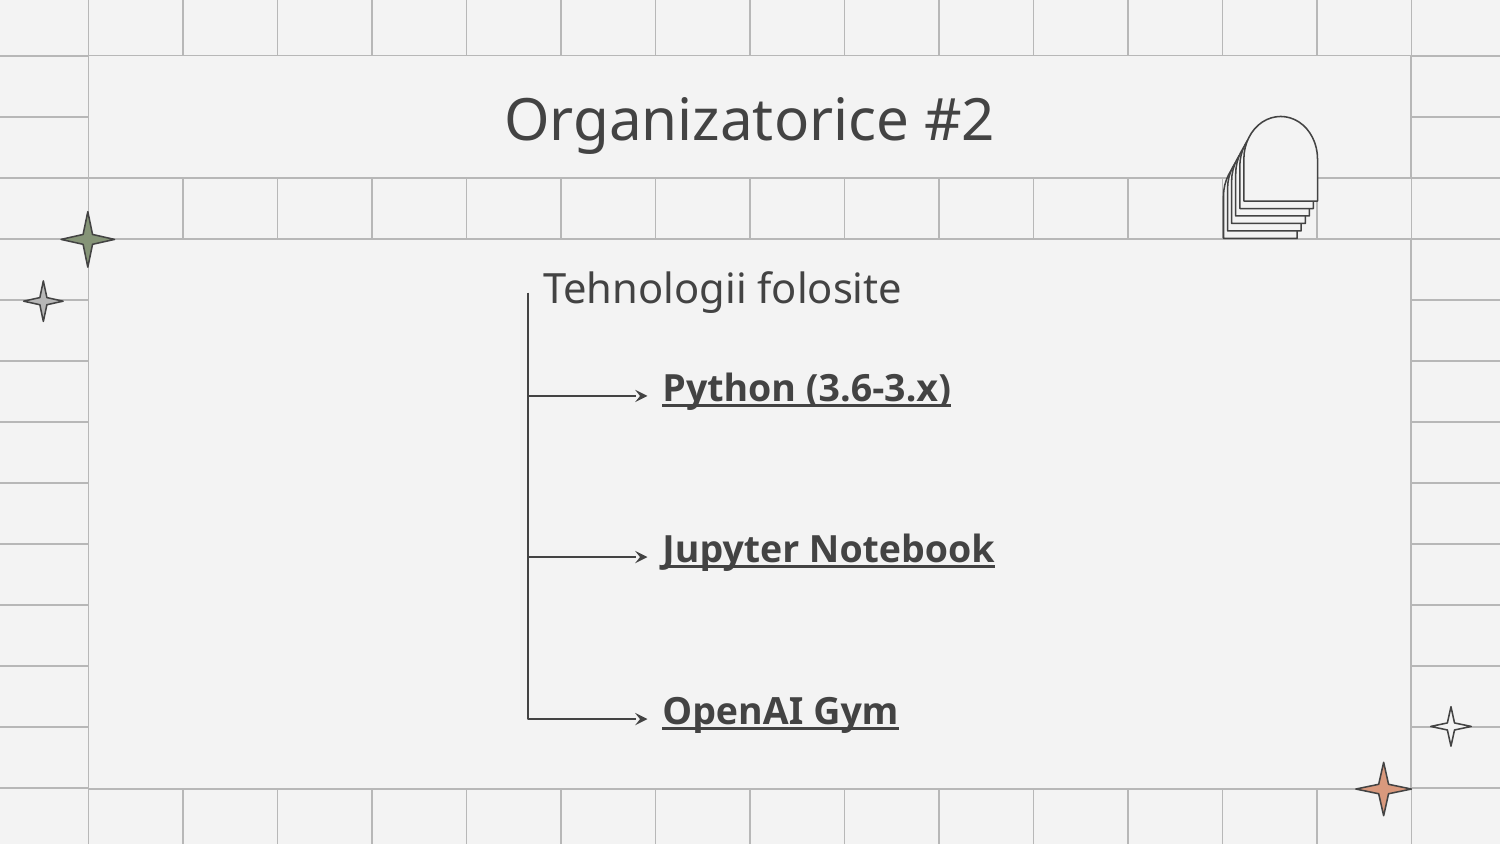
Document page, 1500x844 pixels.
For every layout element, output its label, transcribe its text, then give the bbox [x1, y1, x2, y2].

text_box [527, 292, 648, 720]
text_box Jupyter Notebook [652, 523, 1038, 591]
text_box Python (3.6-3.x) [652, 362, 1038, 430]
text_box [1223, 116, 1318, 239]
text_box Tehnologii folosite [528, 259, 953, 327]
text_box OpenAI Gym [647, 685, 1038, 753]
title Organizatorice #2 [88, 55, 1412, 178]
